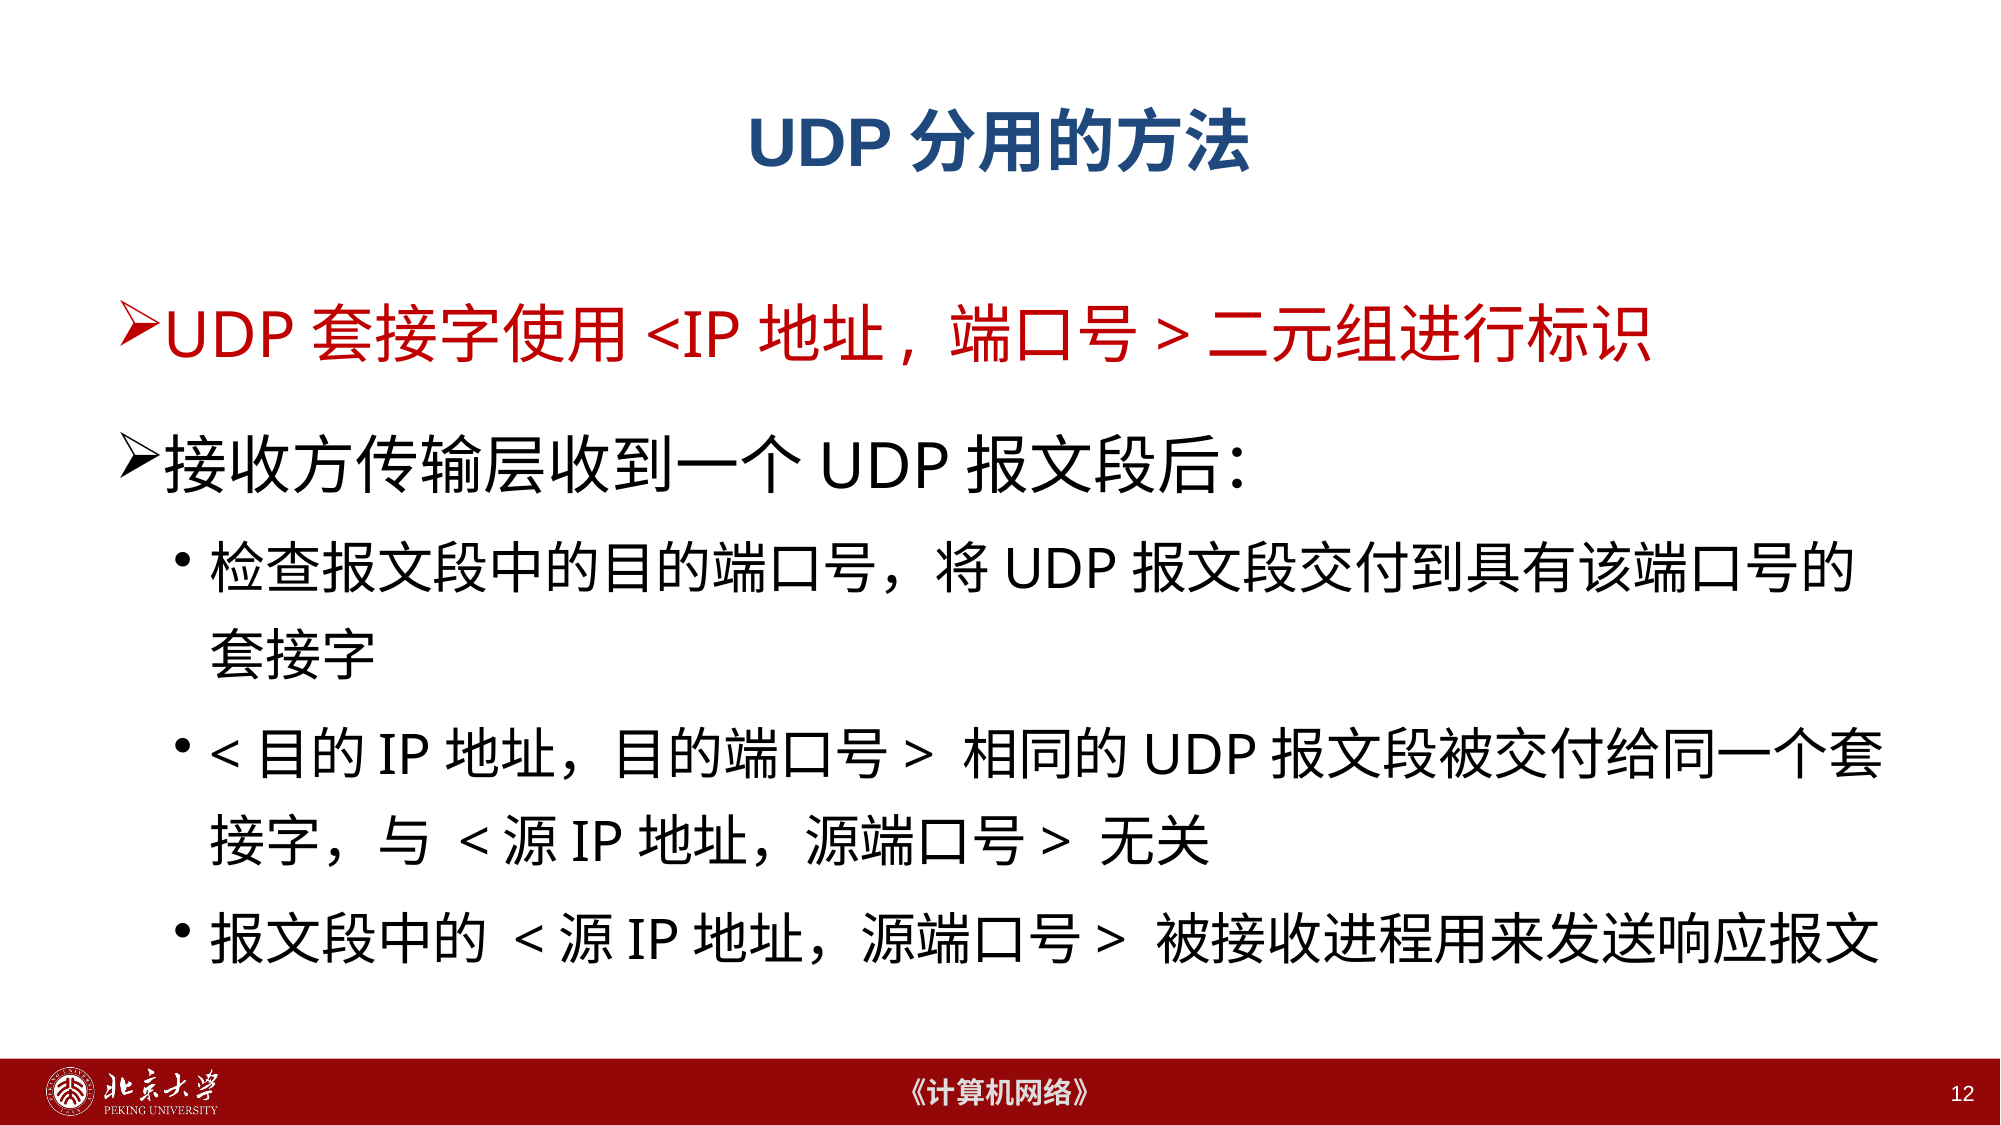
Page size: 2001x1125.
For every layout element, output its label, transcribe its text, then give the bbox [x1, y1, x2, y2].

title UDP分用的方法 [99, 45, 1900, 233]
list UDP套接字使用<IP地址, 端口号>二元组进行标识 接收方传输层收到一个UDP报文段后： 检查报文段中的目的端口号，将UDP报文段交付到具有该端口号的套接字 <目的IP地址，目的端口号> 相同的UDP报文段被交付给同一个套接字，与 <源IP地址，源端口号> 无关 报文段中的 <源IP地址，源端口号> 被接收进程用来发送响应报文 [99, 262, 1900, 1005]
picture [46, 1067, 218, 1116]
slide_number 12 [1522, 1072, 1990, 1125]
